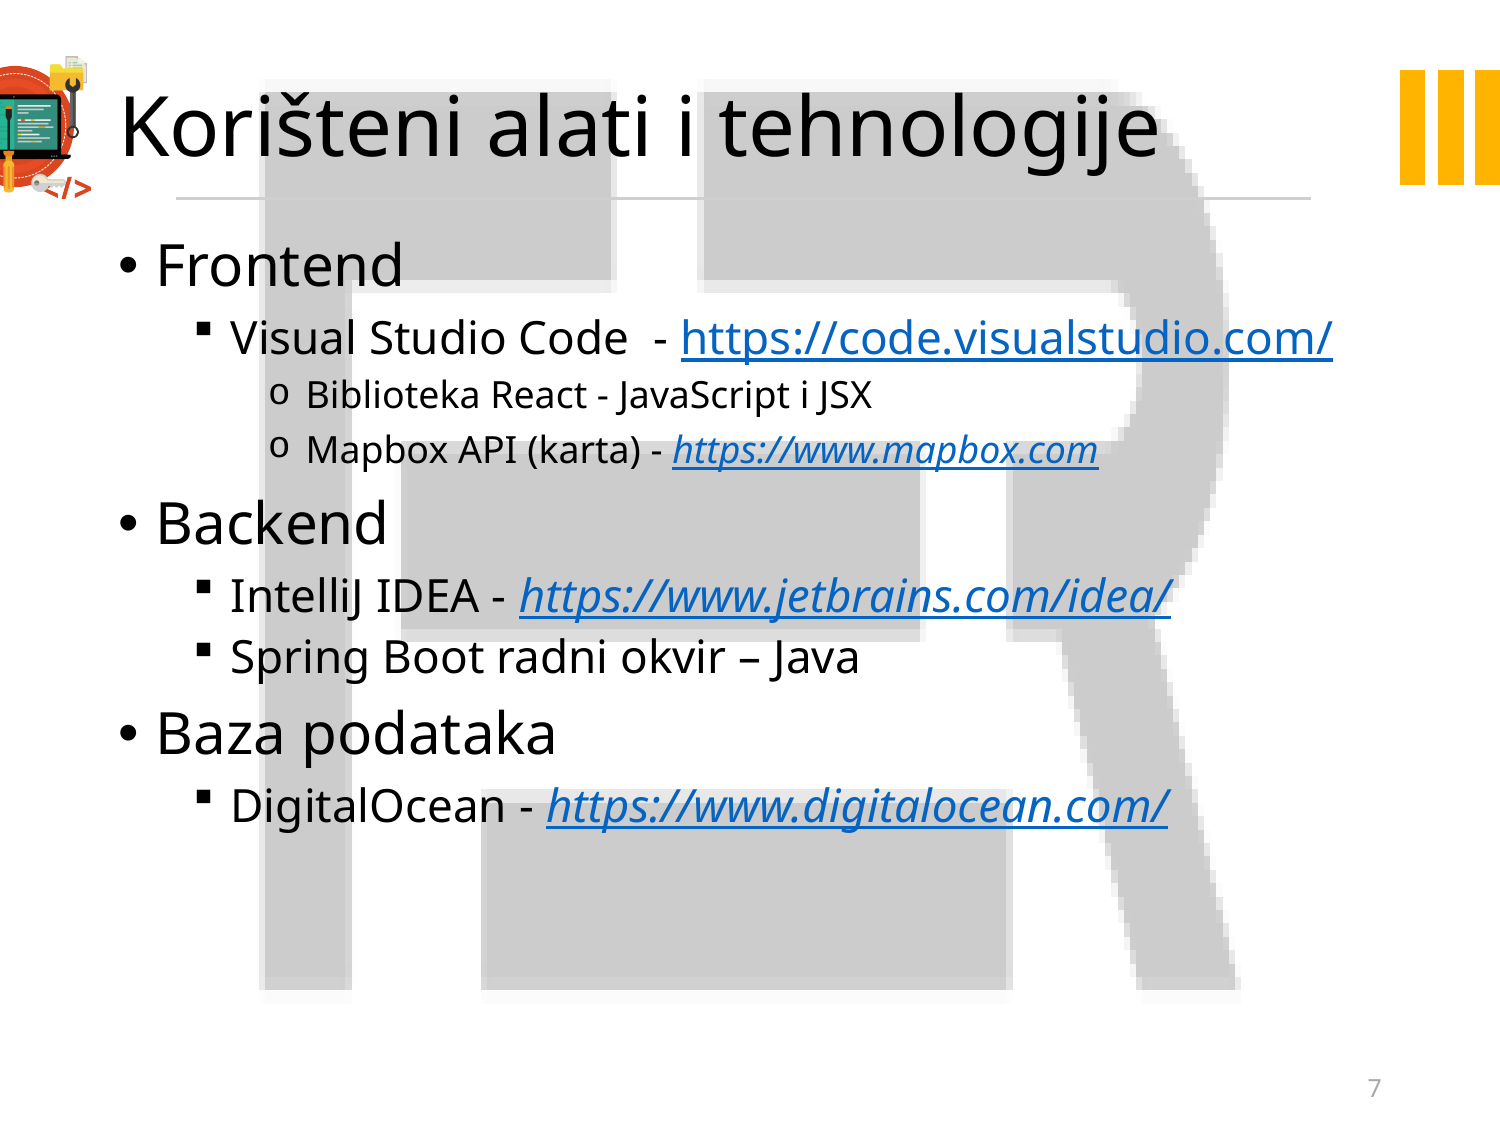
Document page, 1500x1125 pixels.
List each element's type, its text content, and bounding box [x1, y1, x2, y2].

title Korišteni alati i tehnologije [103, 59, 1397, 199]
list Frontend Visual Studio Code - https://code.visualstudio.com/ Biblioteka React - JavaScript i JSX Mapbox API (karta) - https://www.mapbox.com Backend IntelliJ IDEA - https://www.jetbrains.com/idea/ Spring Boot radni okvir – Java Baza podataka DigitalOcean - https://www.digitalocean.com/ [103, 228, 1397, 1038]
picture [0, 56, 91, 199]
slide_number 7 [1310, 1065, 1397, 1125]
